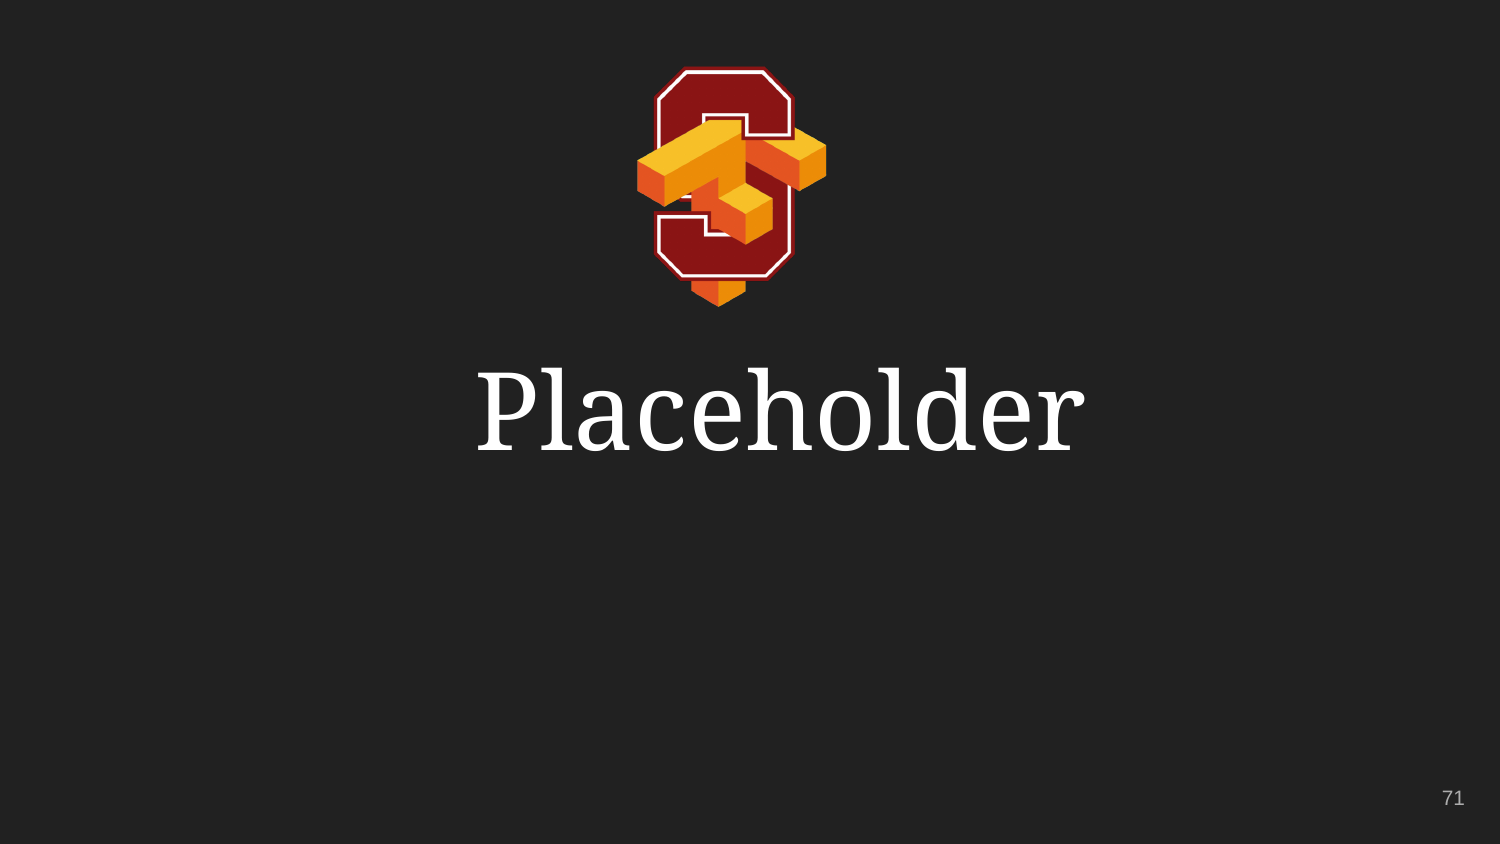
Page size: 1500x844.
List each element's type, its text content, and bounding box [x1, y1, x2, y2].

picture [635, 66, 828, 308]
slide_number ‹#› [1389, 764, 1480, 830]
title Placeholder [112, 337, 1449, 487]
